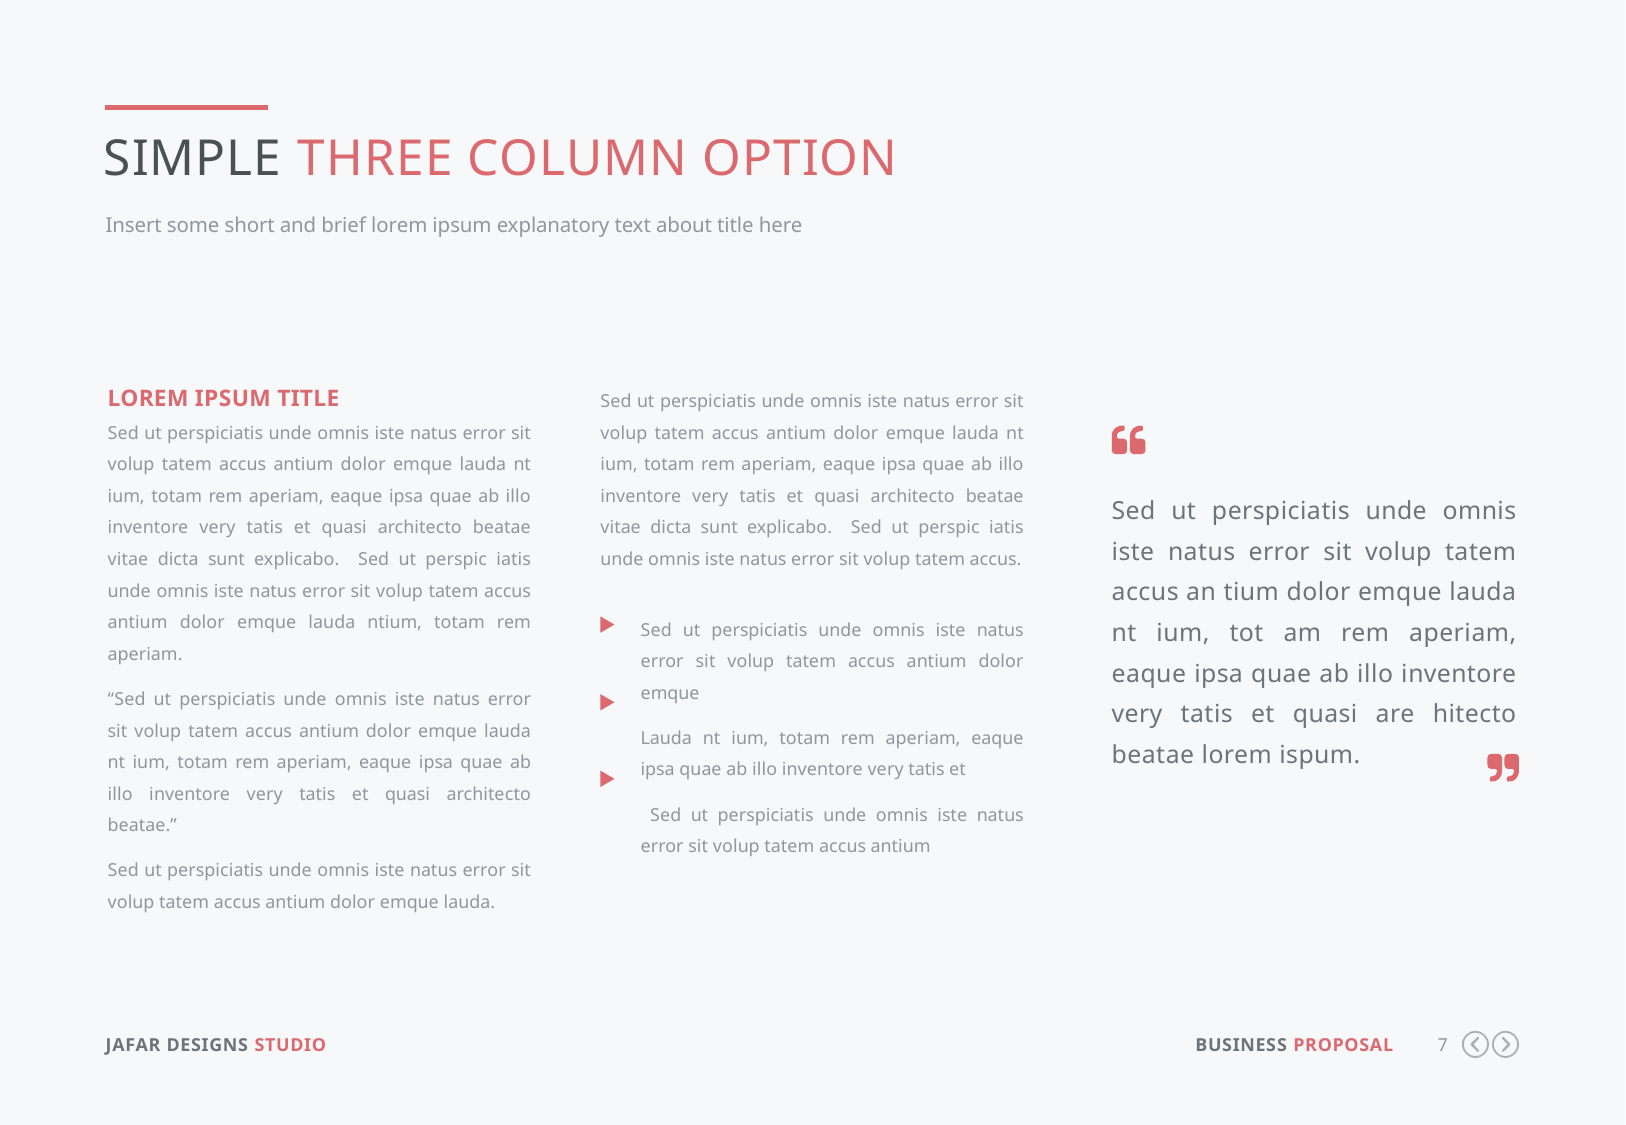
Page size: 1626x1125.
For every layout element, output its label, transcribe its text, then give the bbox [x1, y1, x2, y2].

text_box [107, 379, 1025, 851]
list Insert some short and brief lorem ipsum explanatory text about title here [105, 209, 1519, 241]
list Simple Three Column Option [103, 125, 1518, 187]
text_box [1111, 425, 1519, 782]
